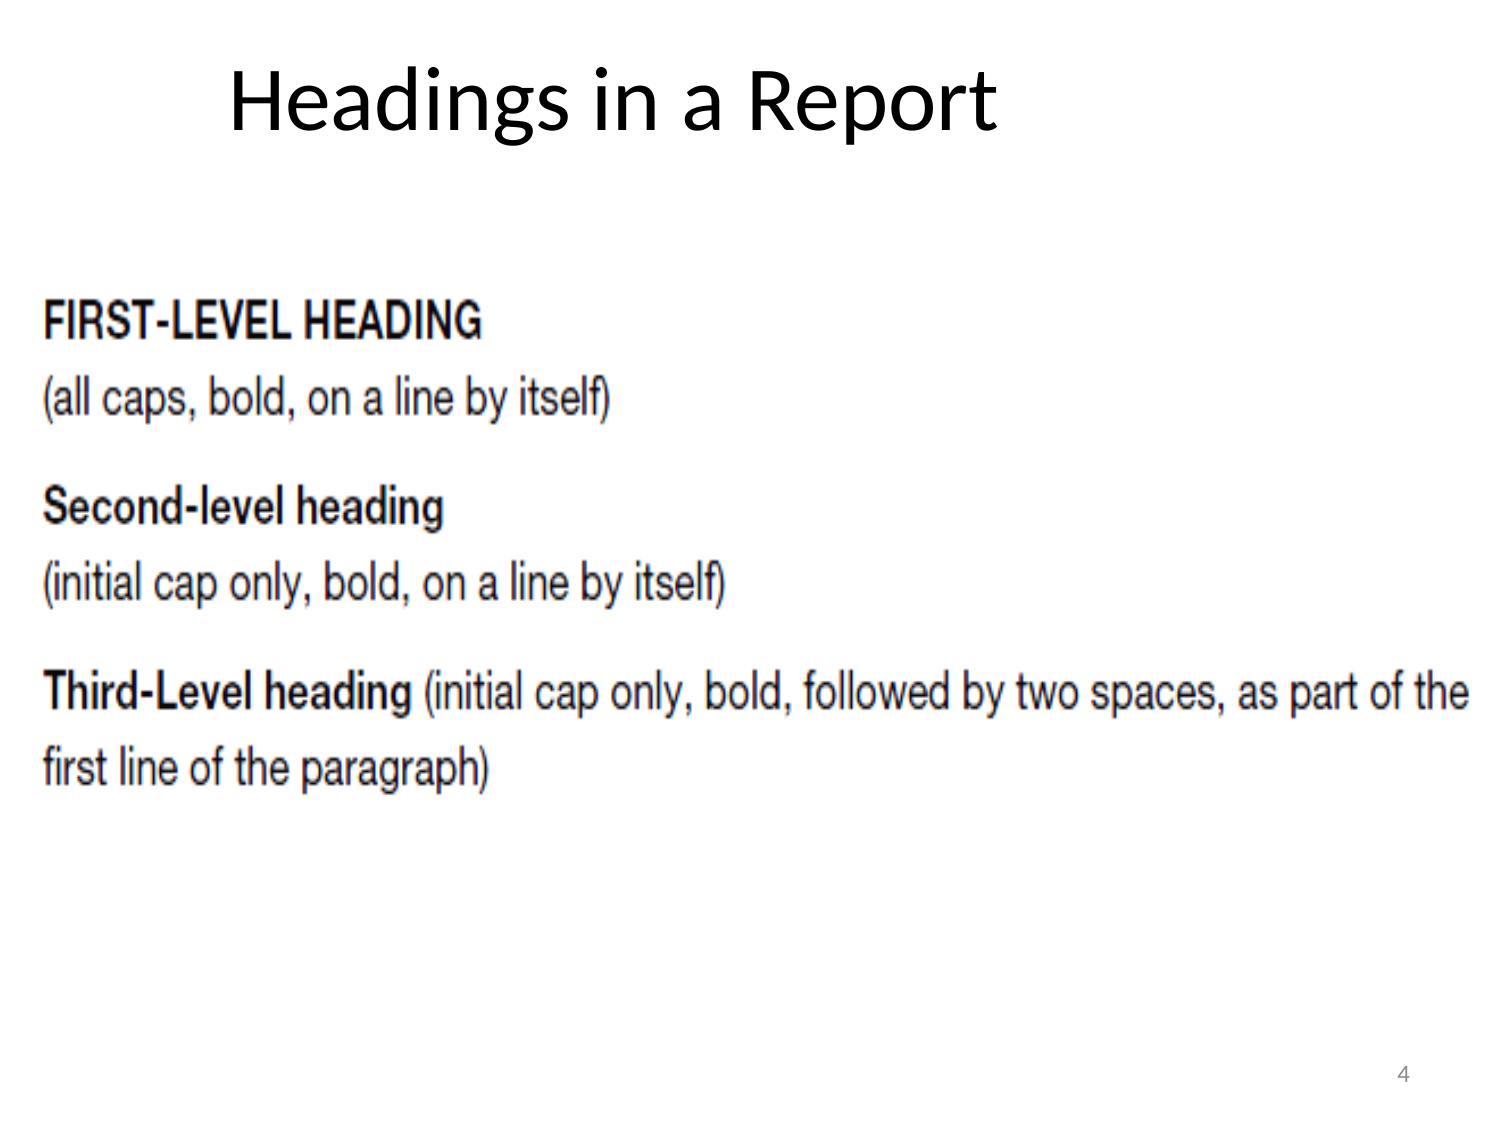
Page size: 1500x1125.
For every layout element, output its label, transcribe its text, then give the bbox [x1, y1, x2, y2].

picture [10, 258, 1492, 871]
slide_number 4 [1074, 1042, 1425, 1103]
title Headings in a Report [60, 0, 1170, 188]
